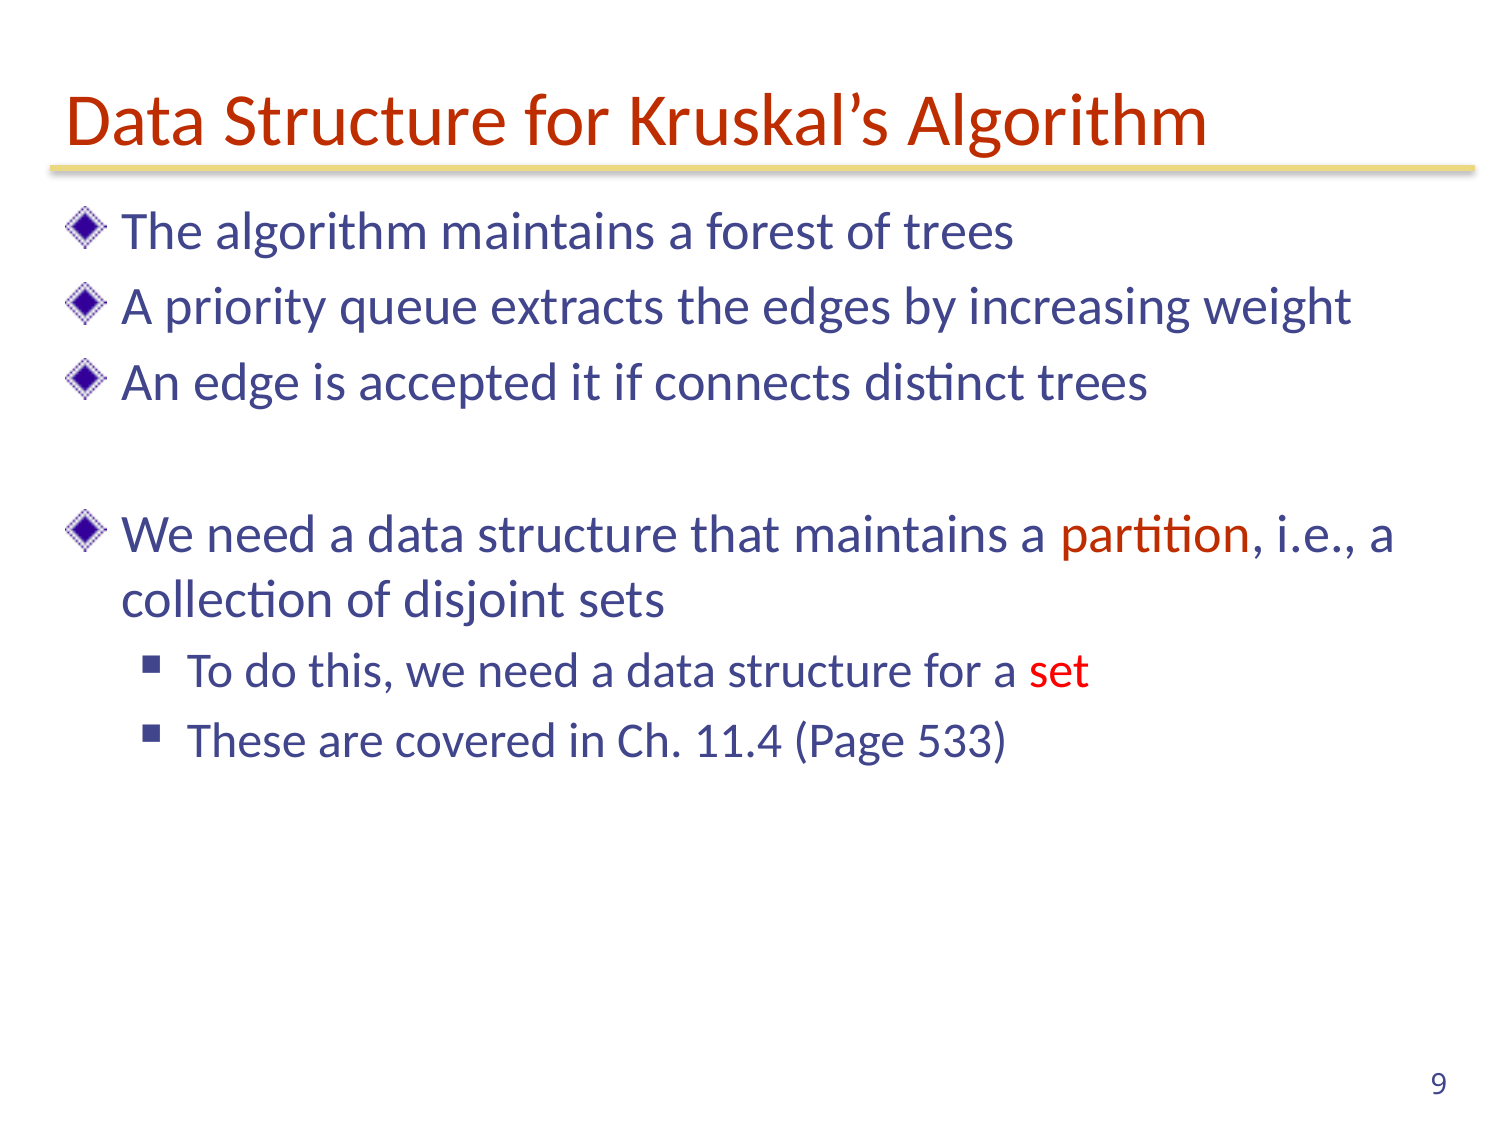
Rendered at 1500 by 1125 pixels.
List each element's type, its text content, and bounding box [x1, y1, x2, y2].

picture [65, 206, 107, 249]
slide_number 9 [1149, 1037, 1463, 1113]
picture [65, 282, 107, 325]
picture [65, 509, 107, 552]
list The algorithm maintains a forest of trees A priority queue extracts the edges by increasing weight An edge is accepted it if connects distinct trees We need a data structure that maintains a partition, i.e., a collection of disjoint sets To do this, we need a data structure for a set These are covered in Ch. 11.4 (Page 533) [49, 187, 1476, 1038]
picture [65, 358, 107, 400]
title Data Structure for Kruskal’s Algorithm [49, 49, 1476, 168]
